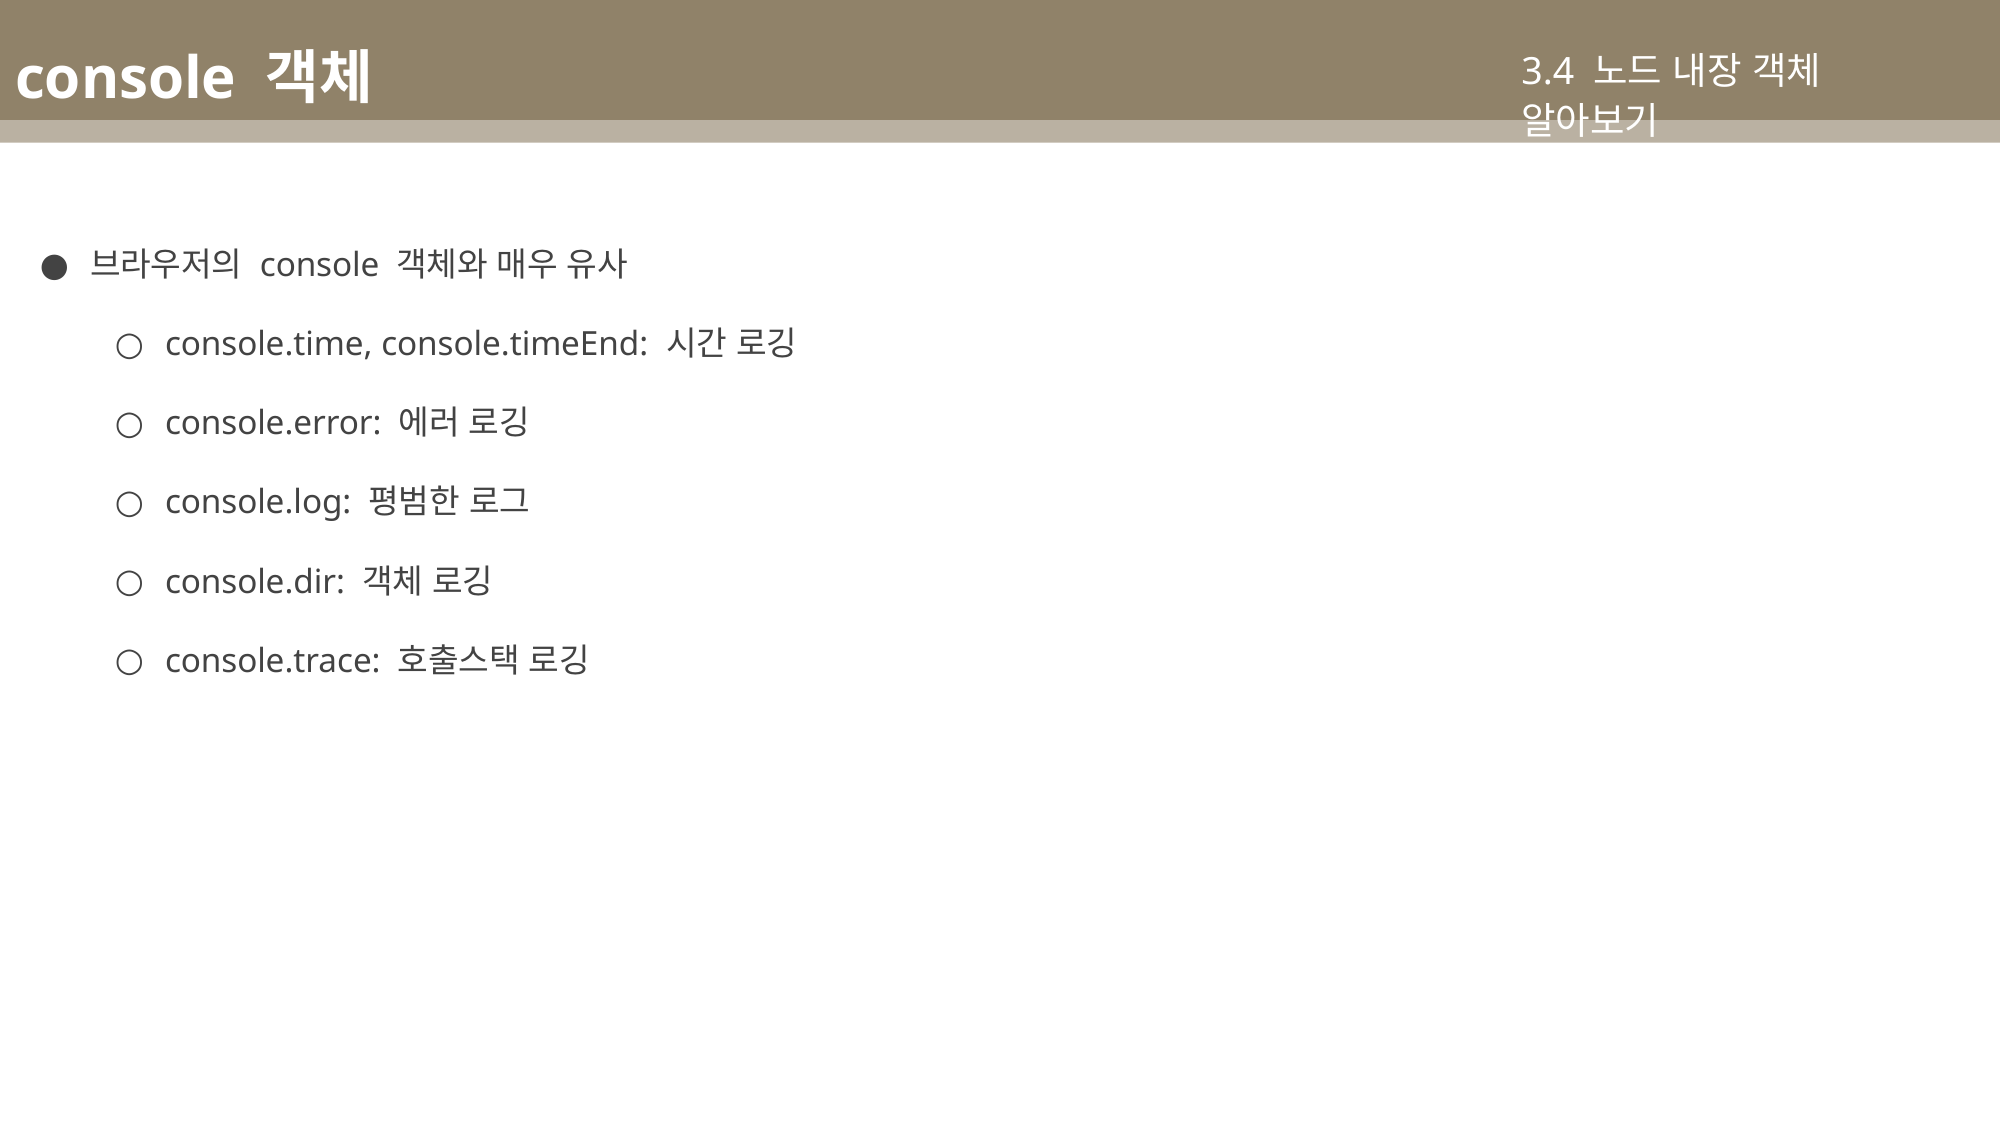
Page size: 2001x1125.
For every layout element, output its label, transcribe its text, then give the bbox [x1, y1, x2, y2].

list 브라우저의 console 객체와 매우 유사 console.time, console.timeEnd: 시간 로깅 console.error: 에러 로깅 console.log: 평범한 로그 console.dir: 객체 로깅 console.trace: 호출스택 로깅 [0, 222, 1773, 1037]
text_box 3.4 노드 내장 객체 알아보기 [1506, 35, 1971, 119]
title console 객체 [0, 25, 1864, 151]
